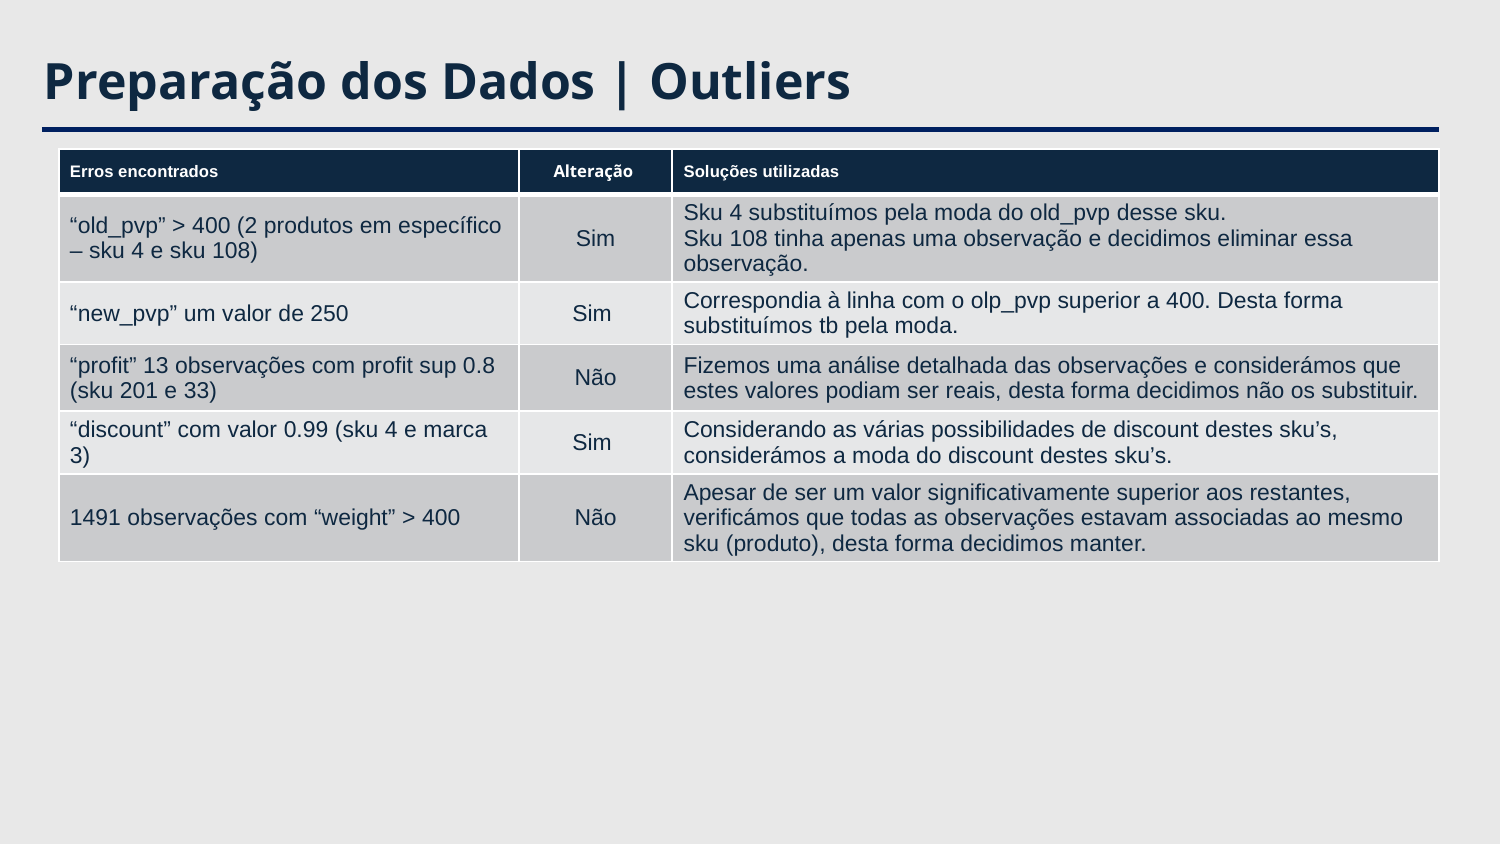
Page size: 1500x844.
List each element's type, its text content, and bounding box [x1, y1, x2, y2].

title Preparação dos Dados | Outliers [32, 38, 1397, 130]
table_cell “discount” com valor 0.99 (sku 4 e marca 3) [60, 412, 518, 473]
table_cell Apesar de ser um valor significativamente superior aos restantes, verificámos que todas as observações estavam associadas ao mesmo sku (produto), desta forma decidimos manter. [673, 475, 1438, 561]
table_cell Correspondia à linha com o olp_pvp superior a 400. Desta forma substituímos tb pela moda. [673, 283, 1438, 344]
table_cell “profit” 13 observações com profit sup 0.8 (sku 201 e 33) [60, 345, 518, 410]
table_cell 1491 observações com “weight” > 400 [60, 475, 518, 561]
table_header Alteração [520, 150, 671, 192]
table_cell Não [520, 345, 671, 410]
table_cell “new_pvp” um valor de 250 [60, 283, 518, 344]
table_cell Sku 4 substituímos pela moda do old_pvp desse sku. Sku 108 tinha apenas uma observação e decidimos eliminar essa observação. [673, 197, 1438, 281]
table_cell Sim [520, 283, 671, 344]
table_cell Não [520, 475, 671, 561]
table_header Soluções utilizadas [673, 150, 1438, 192]
table_cell Fizemos uma análise detalhada das observações e considerámos que estes valores podiam ser reais, desta forma decidimos não os substituir. [673, 345, 1438, 410]
table_cell Considerando as várias possibilidades de discount destes sku’s, considerámos a moda do discount destes sku’s. [673, 412, 1438, 473]
table_cell Sim [520, 197, 671, 281]
table_header Erros encontrados [60, 150, 518, 192]
table_cell Sim [520, 412, 671, 473]
table_cell “old_pvp” > 400 (2 produtos em específico – sku 4 e sku 108) [60, 197, 518, 281]
